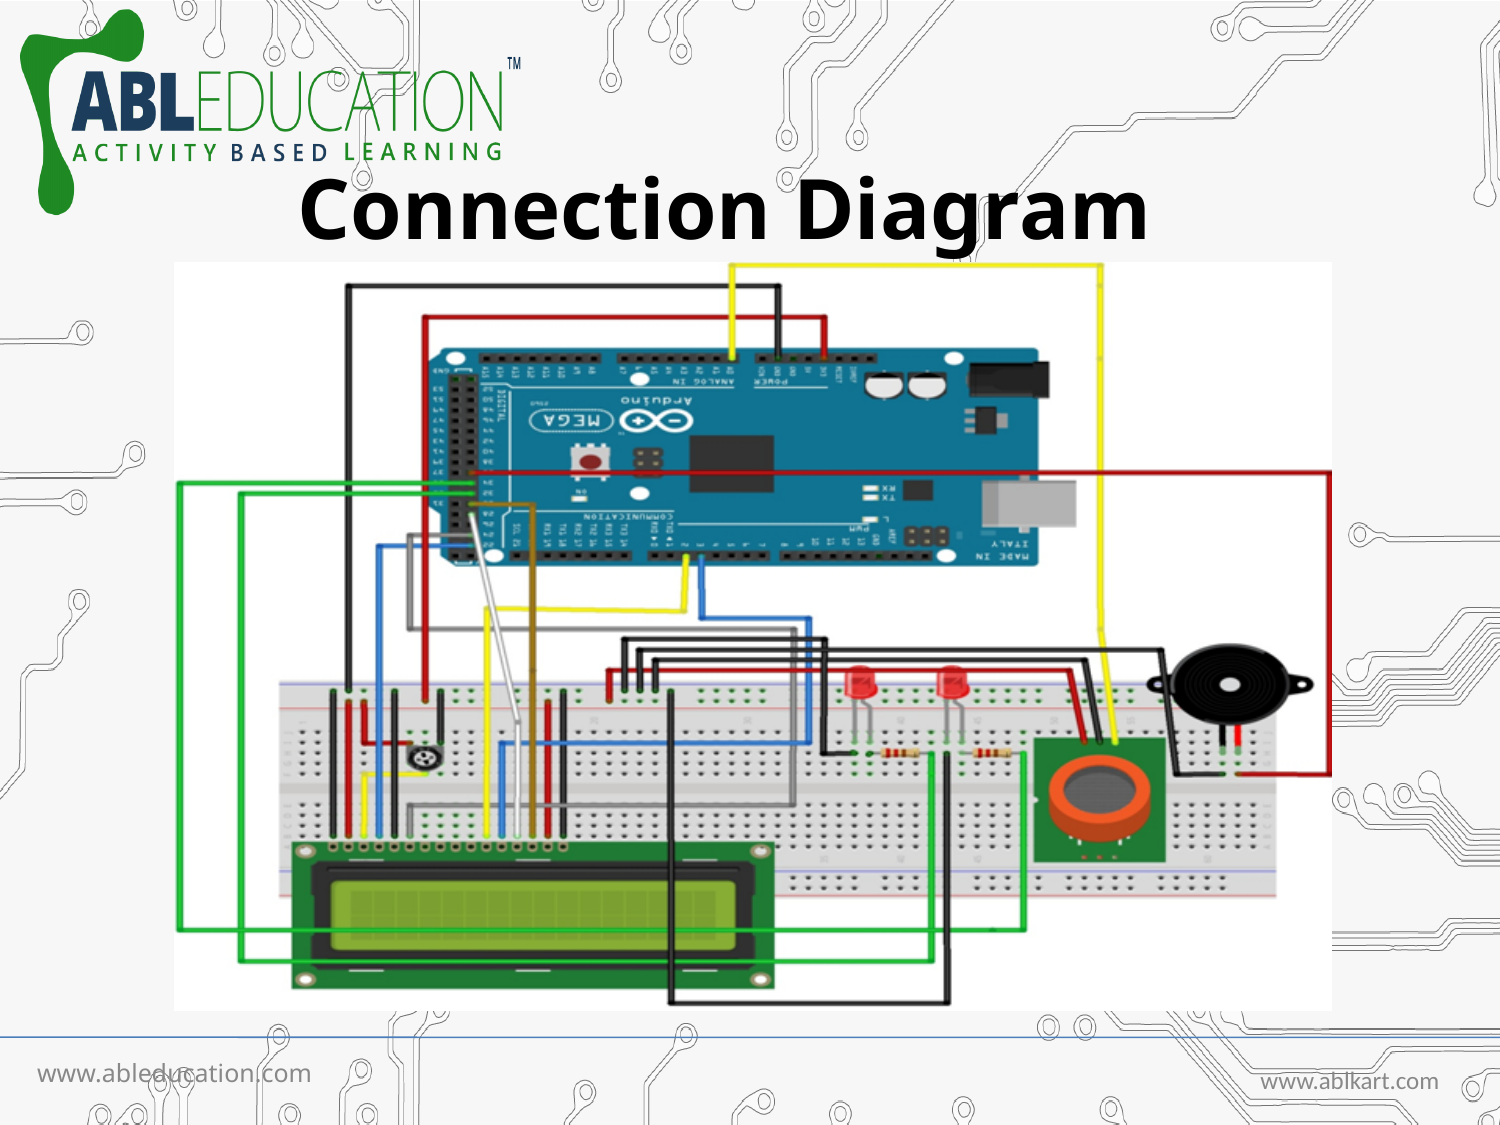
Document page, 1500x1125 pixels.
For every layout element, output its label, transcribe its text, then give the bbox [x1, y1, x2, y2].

picture [0, 1038, 1500, 1125]
text_box www.ablkart.com [1112, 1049, 1500, 1110]
footer www.ableducation.com [0, 1045, 413, 1103]
title Connection Diagram [87, 137, 1363, 288]
picture [0, 0, 1500, 1036]
